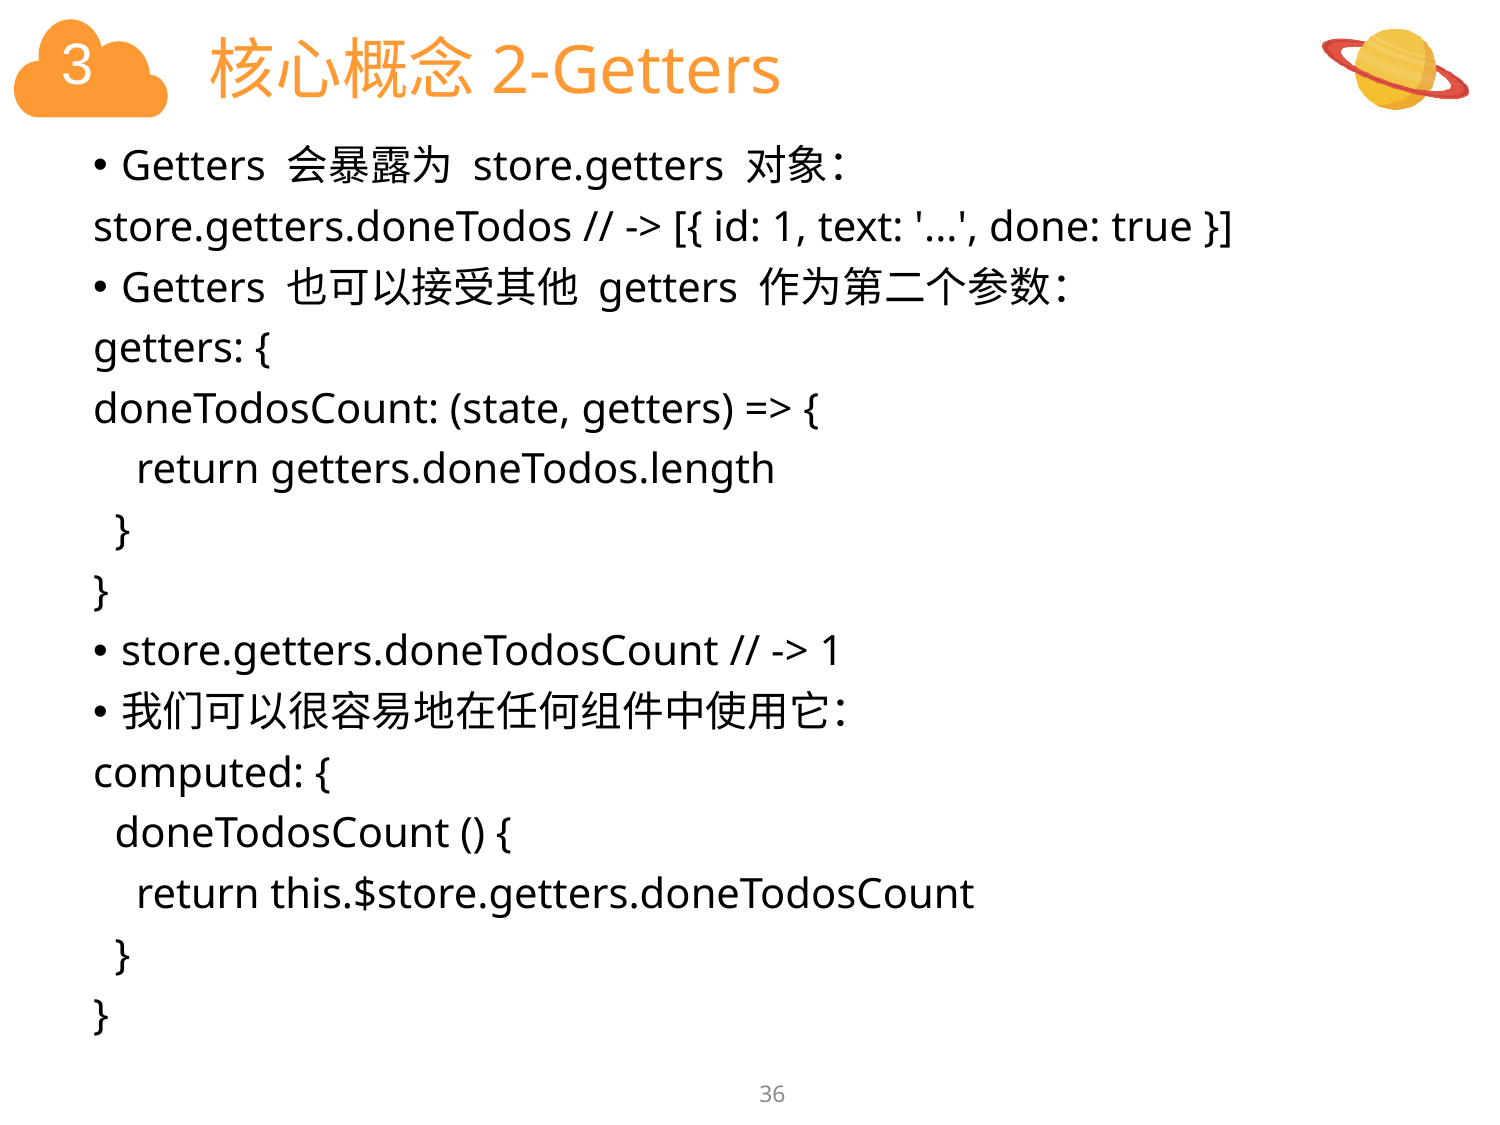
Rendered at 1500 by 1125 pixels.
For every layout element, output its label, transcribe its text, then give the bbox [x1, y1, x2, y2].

title 核心概念2-Getters [193, 17, 1355, 127]
slide_number 36 [712, 1064, 833, 1125]
list Getters 会暴露为 store.getters 对象： store.getters.doneTodos // -> [{ id: 1, text: '...', done: true }] Getters 也可以接受其他 getters 作为第二个参数： getters: { doneTodosCount: (state, getters) => { return getters.doneTodos.length } } store.getters.doneTodosCount // -> 1 我们可以很容易地在任何组件中使用它： computed: { doneTodosCount () { return this.$store.getters.doneTodosCount } } [78, 137, 1416, 1066]
picture [1355, 24, 1469, 114]
